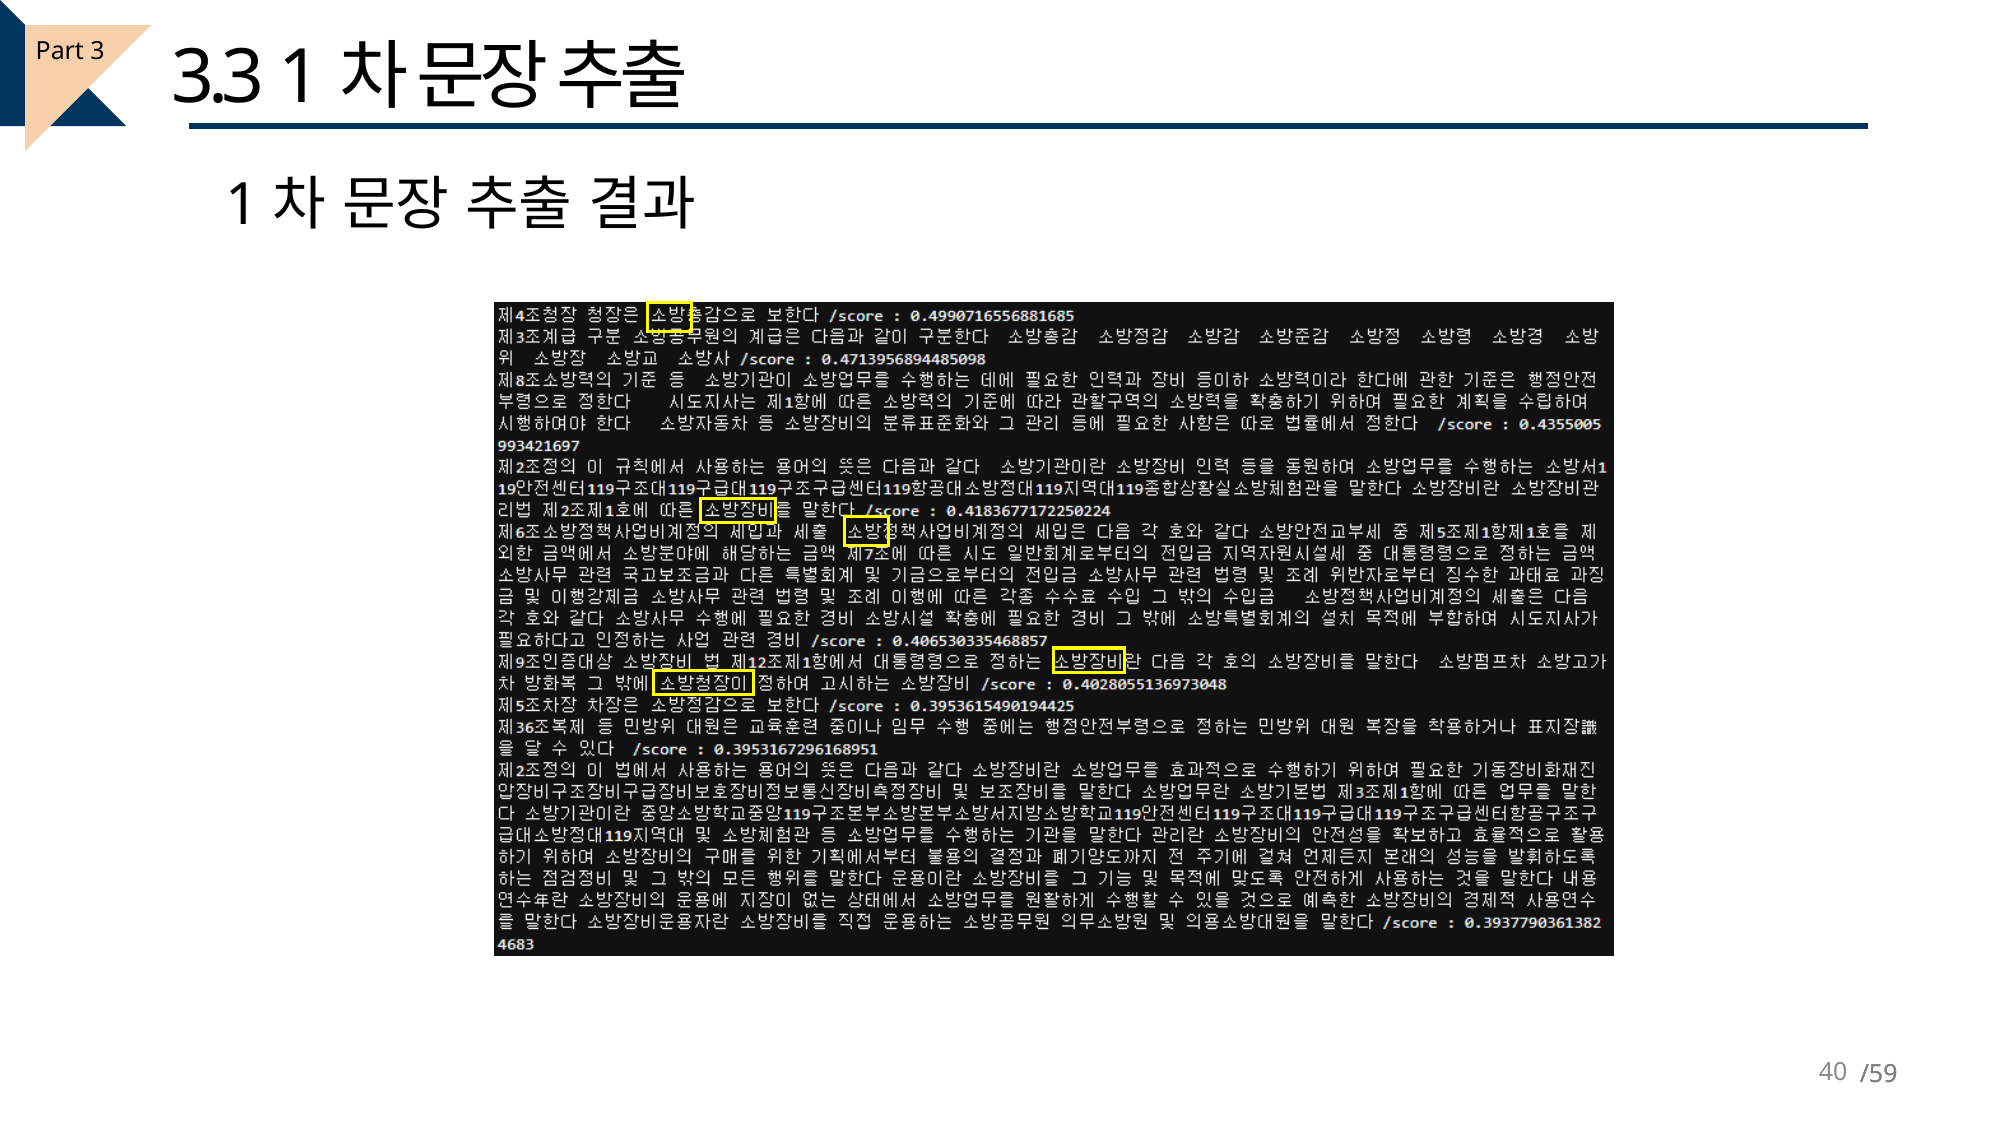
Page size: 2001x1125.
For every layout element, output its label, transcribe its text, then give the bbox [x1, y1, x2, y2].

text_box [24, 73, 105, 154]
picture [494, 302, 1614, 956]
text_box 3.3 1차 문장 추출 [156, 19, 704, 125]
text_box Part 3 [20, 27, 120, 73]
text_box [51, 88, 129, 128]
text_box [24, 23, 154, 58]
text_box [0, 0, 25, 128]
text_box 1차 문장 추출 결과 [210, 159, 711, 244]
slide_number 40 [1412, 1042, 1863, 1103]
